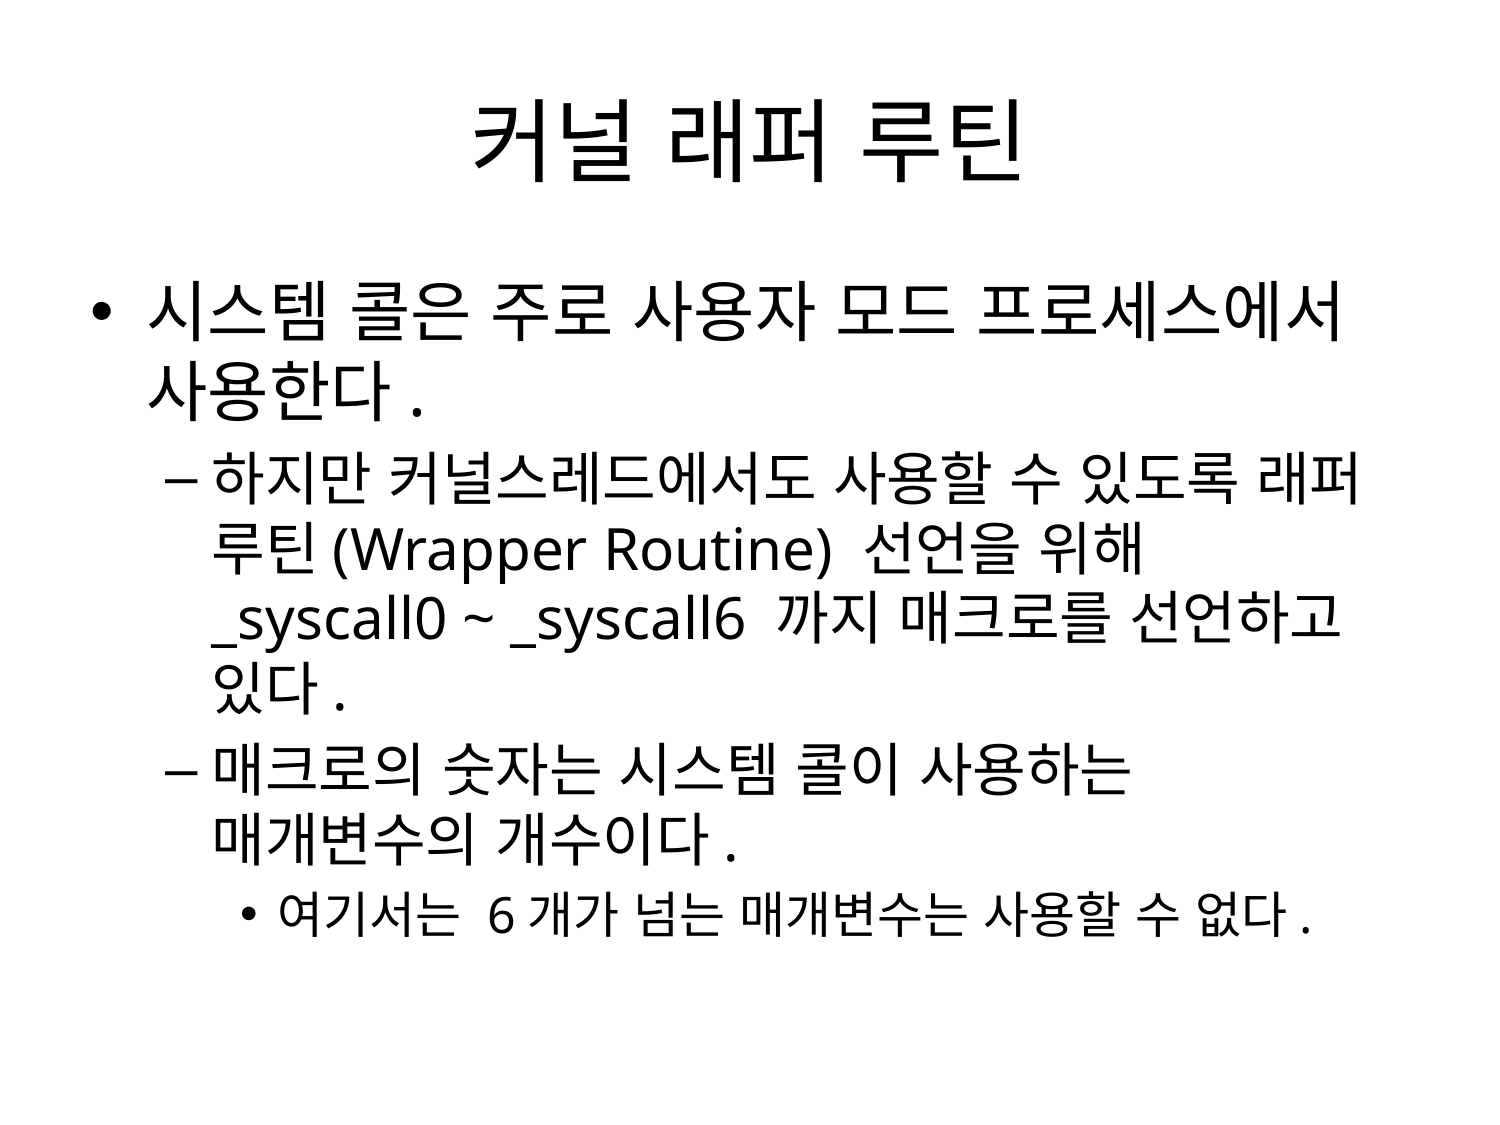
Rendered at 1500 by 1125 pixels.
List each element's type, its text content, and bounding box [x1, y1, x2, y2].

list 시스템 콜은 주로 사용자 모드 프로세스에서 사용한다. 하지만 커널스레드에서도 사용할 수 있도록 래퍼 루틴(Wrapper Routine) 선언을 위해 _syscall0 ~ _syscall6 까지 매크로를 선언하고 있다. 매크로의 숫자는 시스템 콜이 사용하는 매개변수의 개수이다. 여기서는 6개가 넘는 매개변수는 사용할 수 없다. [75, 262, 1425, 1005]
title 커널 래퍼 루틴 [75, 45, 1425, 233]
